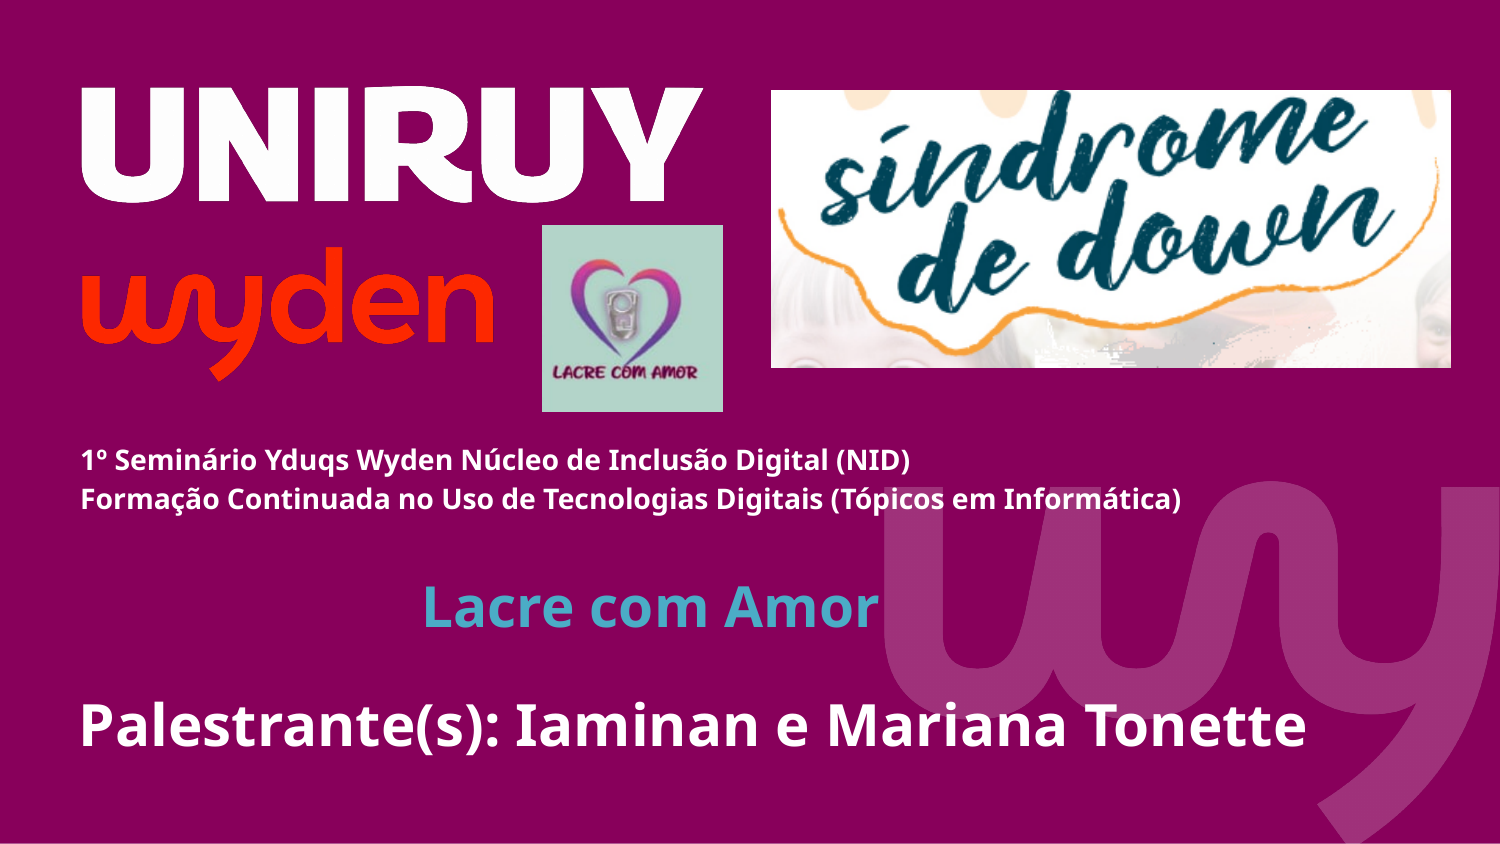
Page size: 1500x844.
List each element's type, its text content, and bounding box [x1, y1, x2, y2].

text_box 1º Seminário Yduqs Wyden Núcleo de Inclusão Digital (NID) Formação Continuada no Uso de Tecnologias Digitais (Tópicos em Informática) [72, 419, 1325, 539]
text_box Palestrante(s): Iaminan e Mariana Tonette [71, 664, 1340, 783]
text_box Lacre com Amor [394, 558, 908, 653]
picture [1016, 151, 1038, 183]
picture [81, 86, 723, 413]
picture [770, 90, 1452, 368]
picture [884, 481, 1500, 844]
